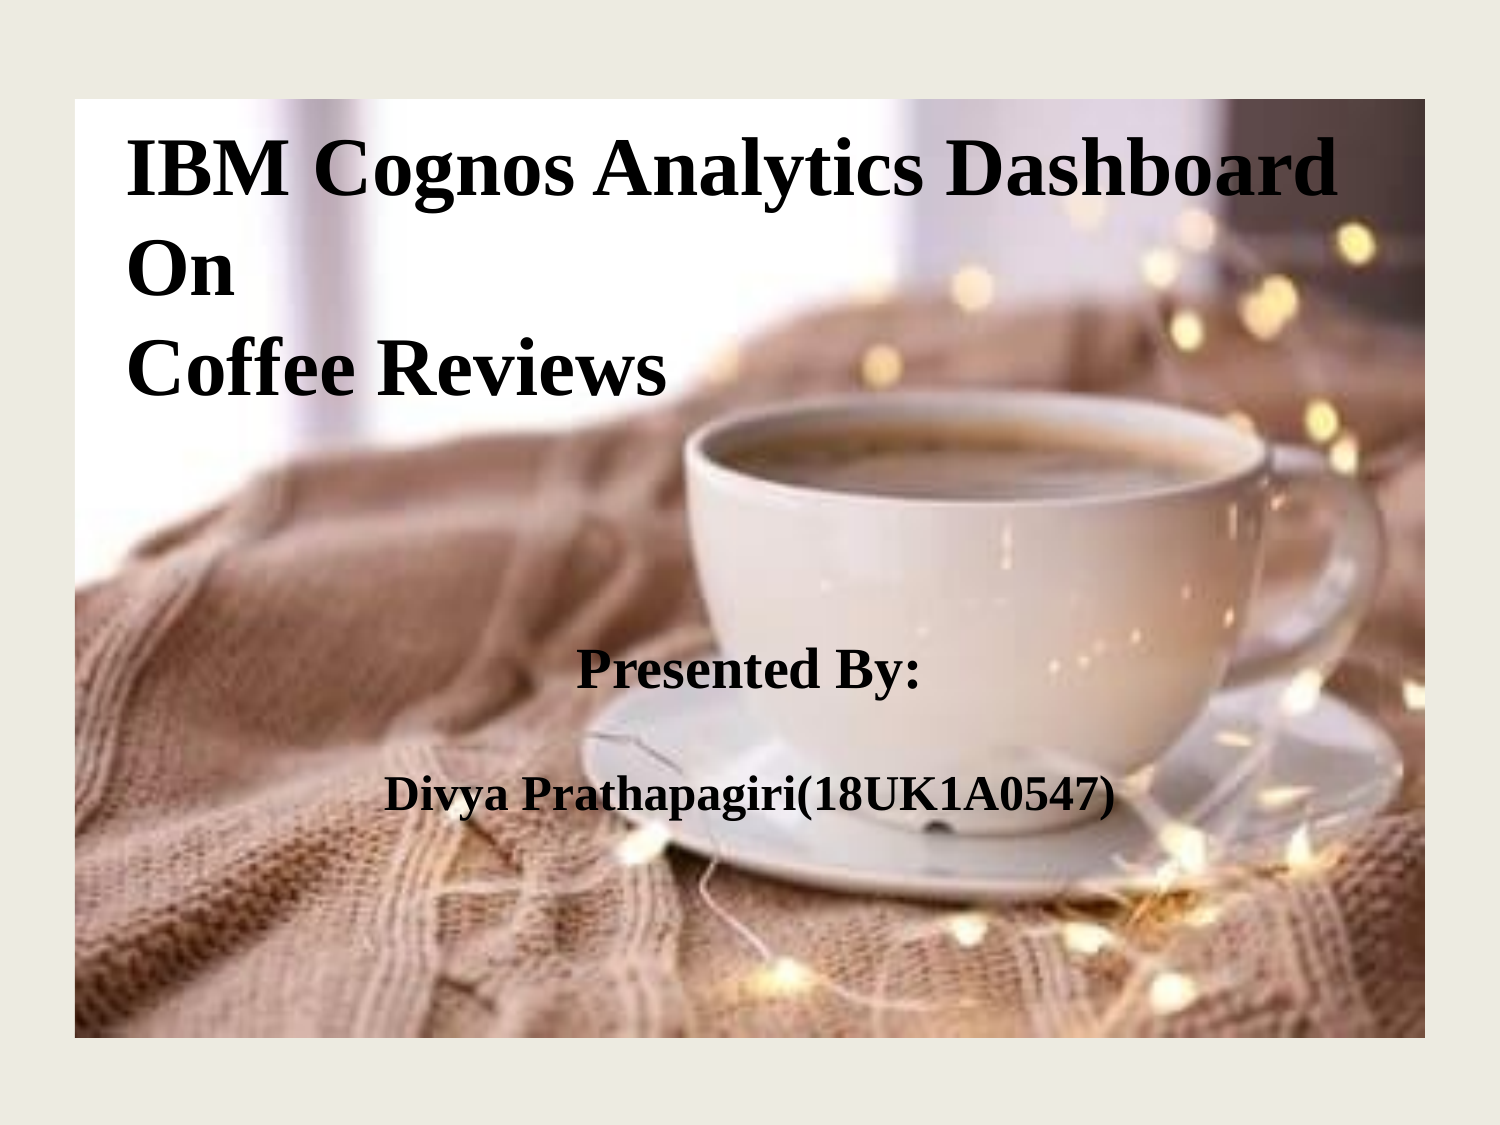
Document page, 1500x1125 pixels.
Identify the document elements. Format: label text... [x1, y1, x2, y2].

subtitle Presented By: Divya Prathapagiri(18UK1A0547) [225, 630, 1275, 943]
text_box [74, 99, 1425, 1038]
title IBM Cognos Analytics Dashboard On Coffee Reviews [125, 112, 1450, 416]
